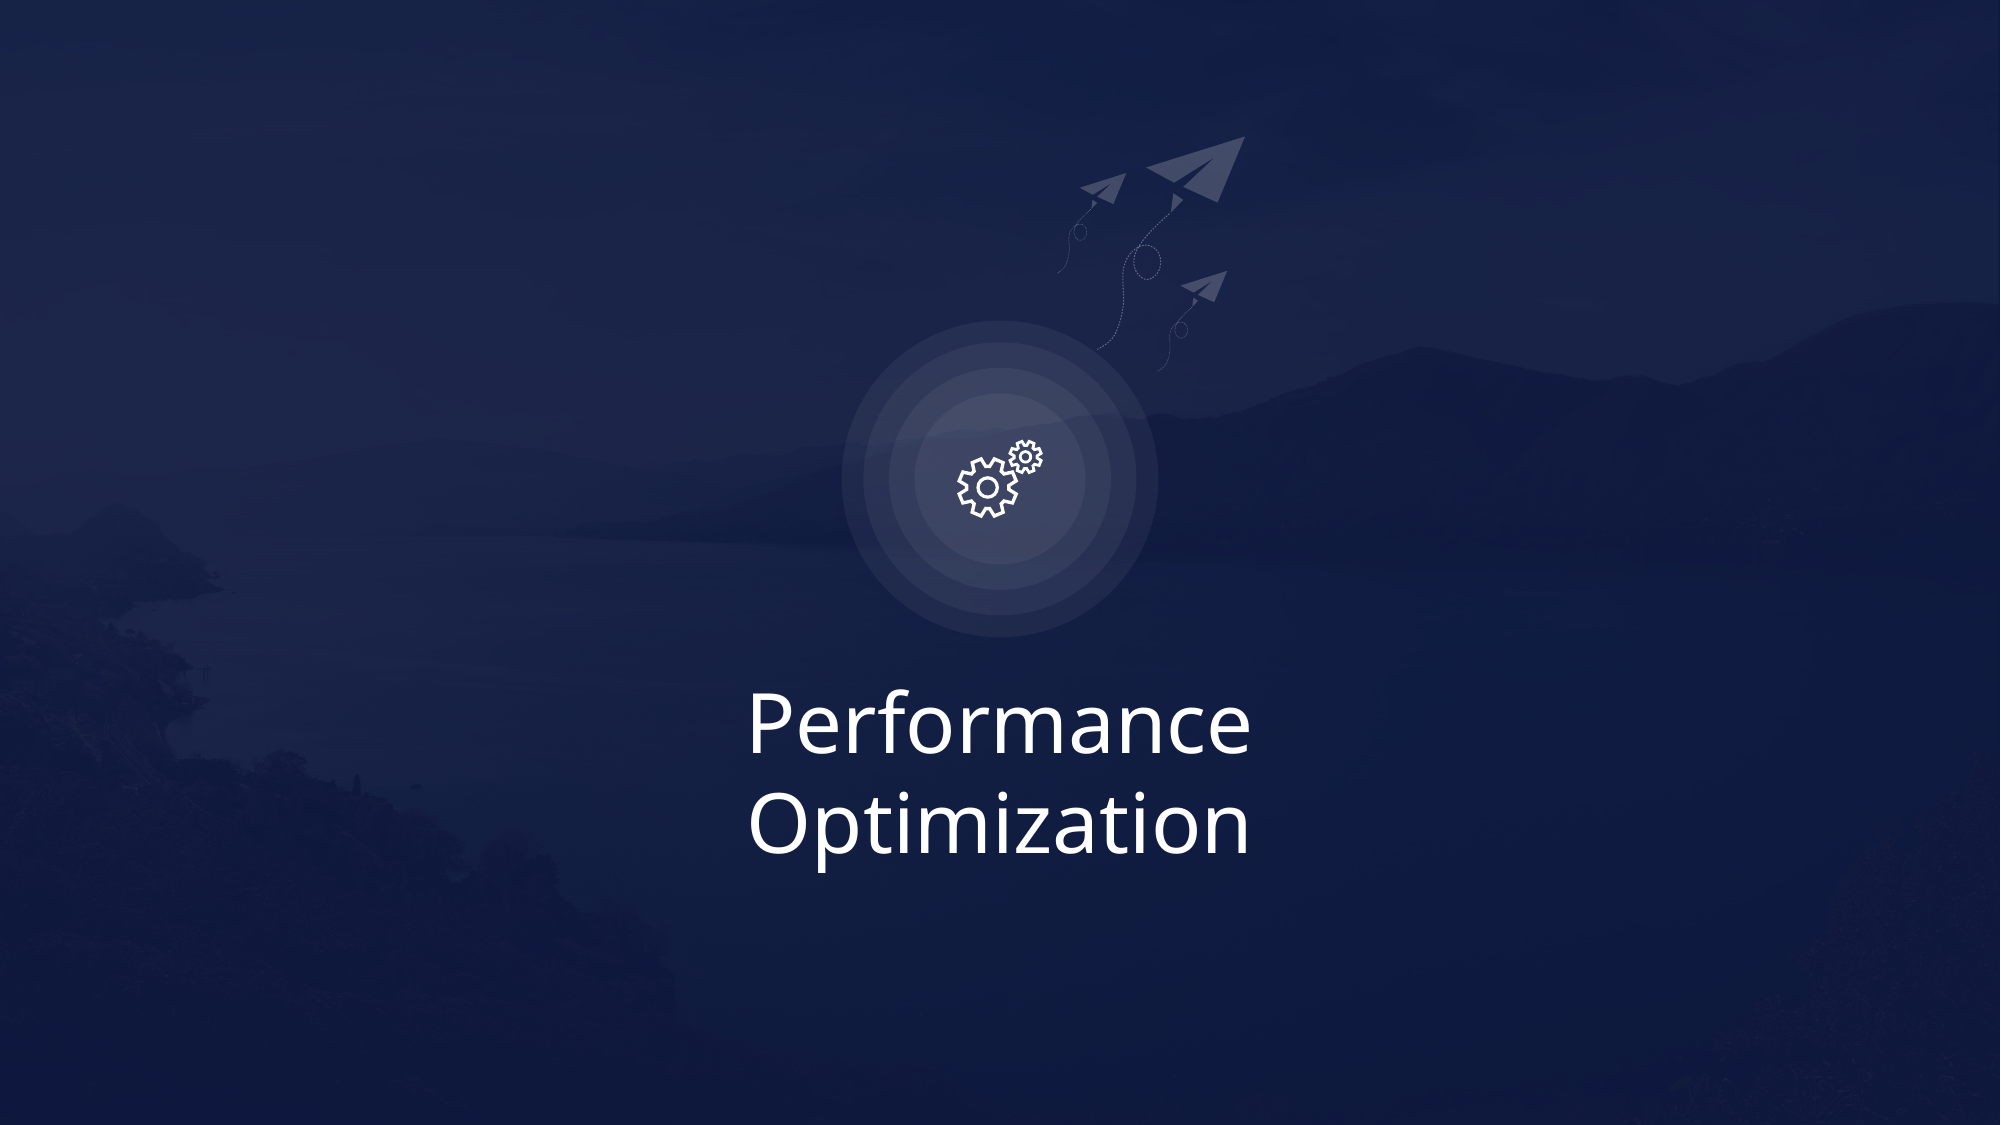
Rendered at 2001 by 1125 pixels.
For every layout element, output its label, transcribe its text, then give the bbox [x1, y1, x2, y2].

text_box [1056, 136, 1246, 372]
text_box [0, 0, 2000, 1125]
text_box Performance Optimization [641, 662, 1359, 878]
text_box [841, 320, 1159, 638]
